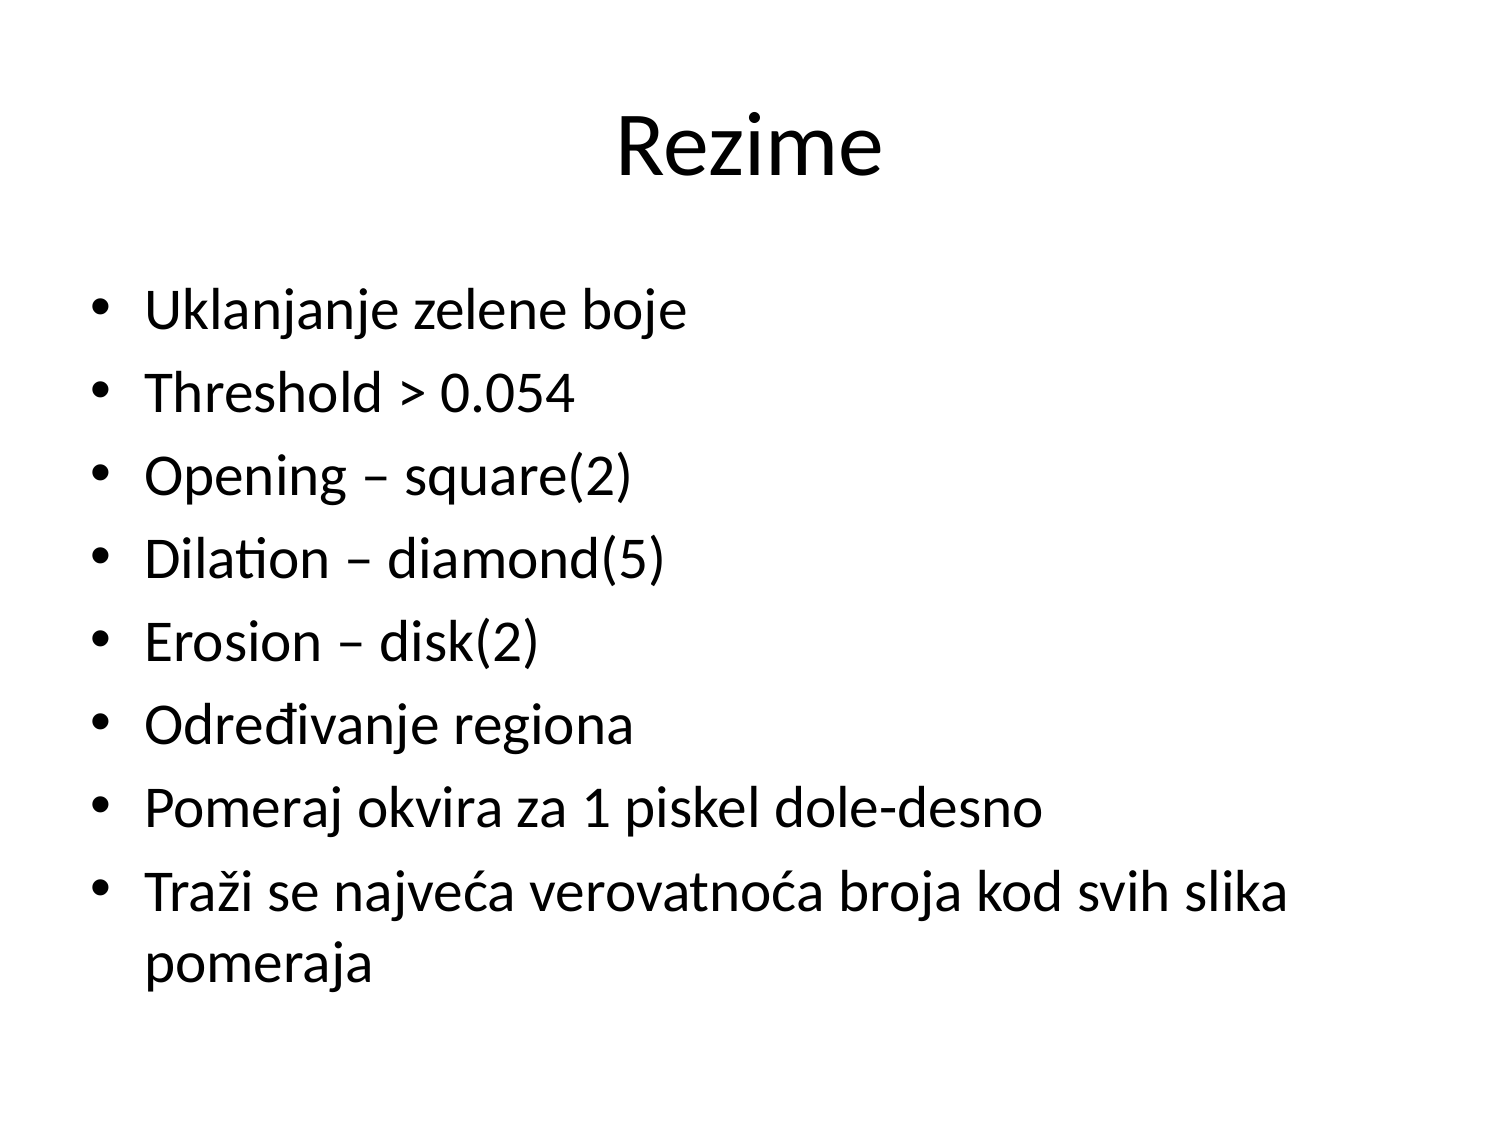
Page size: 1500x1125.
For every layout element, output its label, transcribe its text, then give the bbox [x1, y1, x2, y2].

list Uklanjanje zelene boje Threshold > 0.054 Opening – square(2) Dilation – diamond(5) Erosion – disk(2) Određivanje regiona Pomeraj okvira za 1 piskel dole-desno Traži se najveća verovatnoća broja kod svih slika pomeraja [75, 262, 1425, 1005]
title Rezime [75, 45, 1425, 233]
